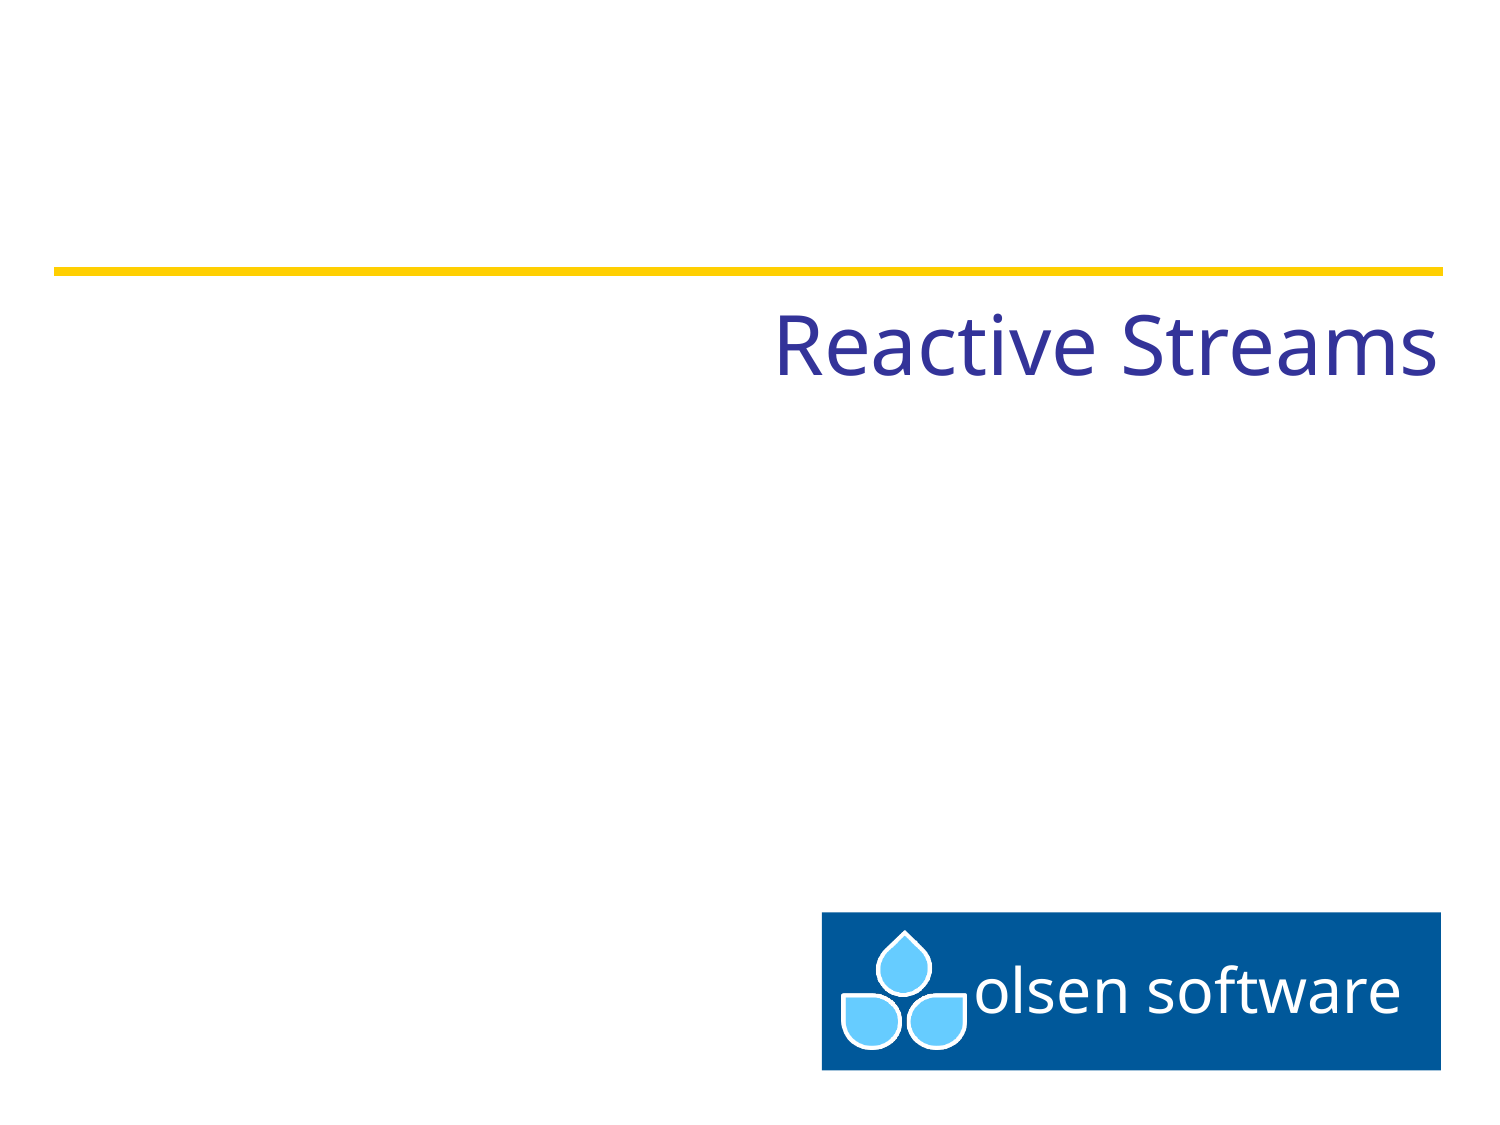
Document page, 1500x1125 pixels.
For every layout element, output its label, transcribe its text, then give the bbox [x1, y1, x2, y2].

title Reactive Streams [112, 176, 1441, 400]
picture [841, 930, 967, 1050]
